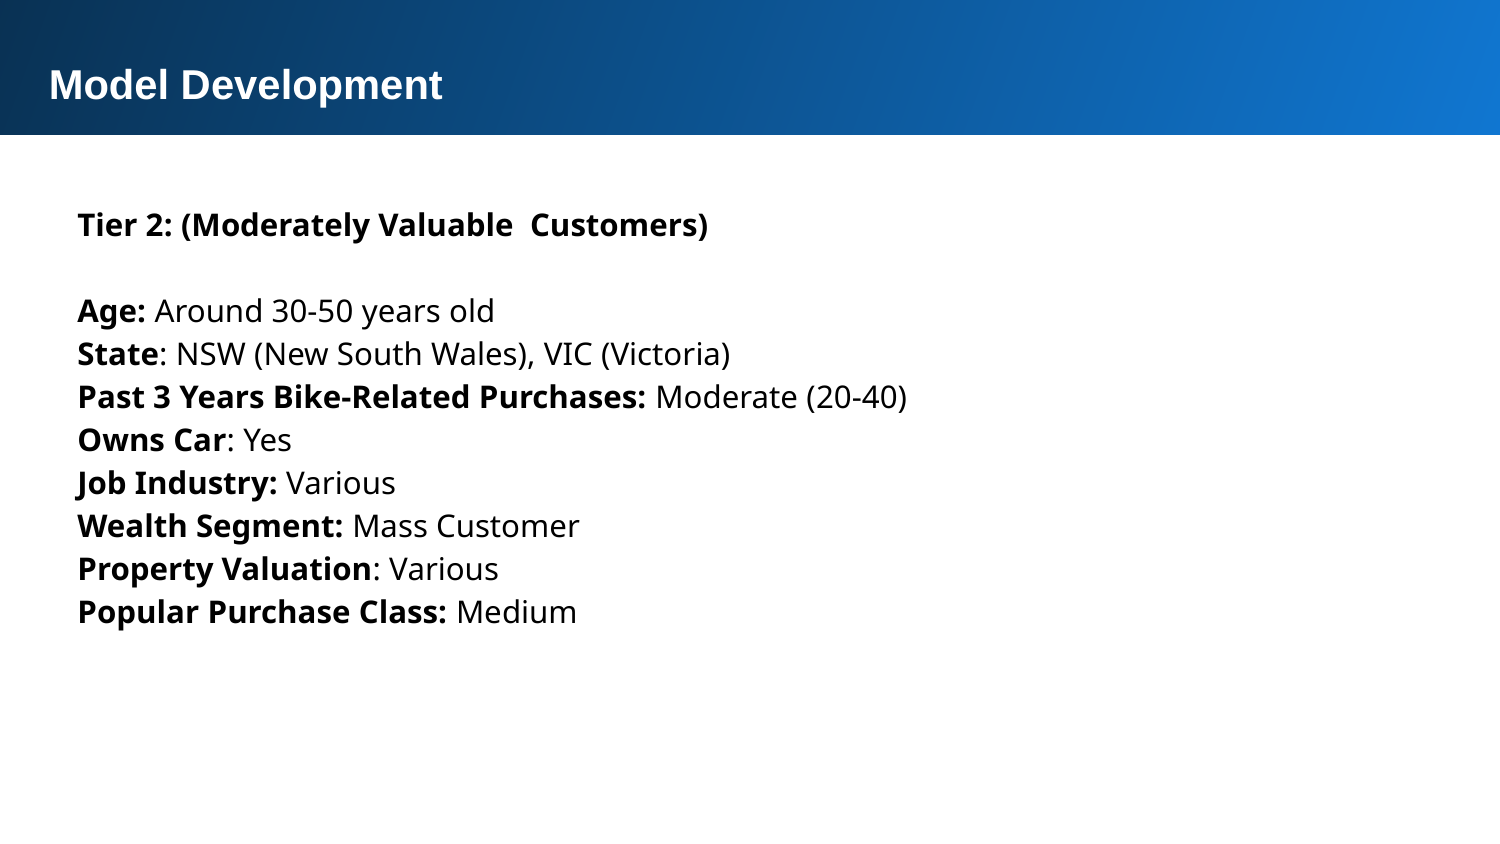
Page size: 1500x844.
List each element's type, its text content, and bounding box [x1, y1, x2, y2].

text_box Tier 2: (Moderately Valuable Customers) Age: Around 30-50 years old State: NSW (New South Wales), VIC (Victoria) Past 3 Years Bike-Related Purchases: Moderate (20-40) Owns Car: Yes Job Industry: Various Wealth Segment: Mass Customer Property Valuation: Various Popular Purchase Class: Medium [62, 184, 1066, 645]
text_box [0, 0, 1500, 135]
text_box Model Development [33, 43, 1439, 124]
